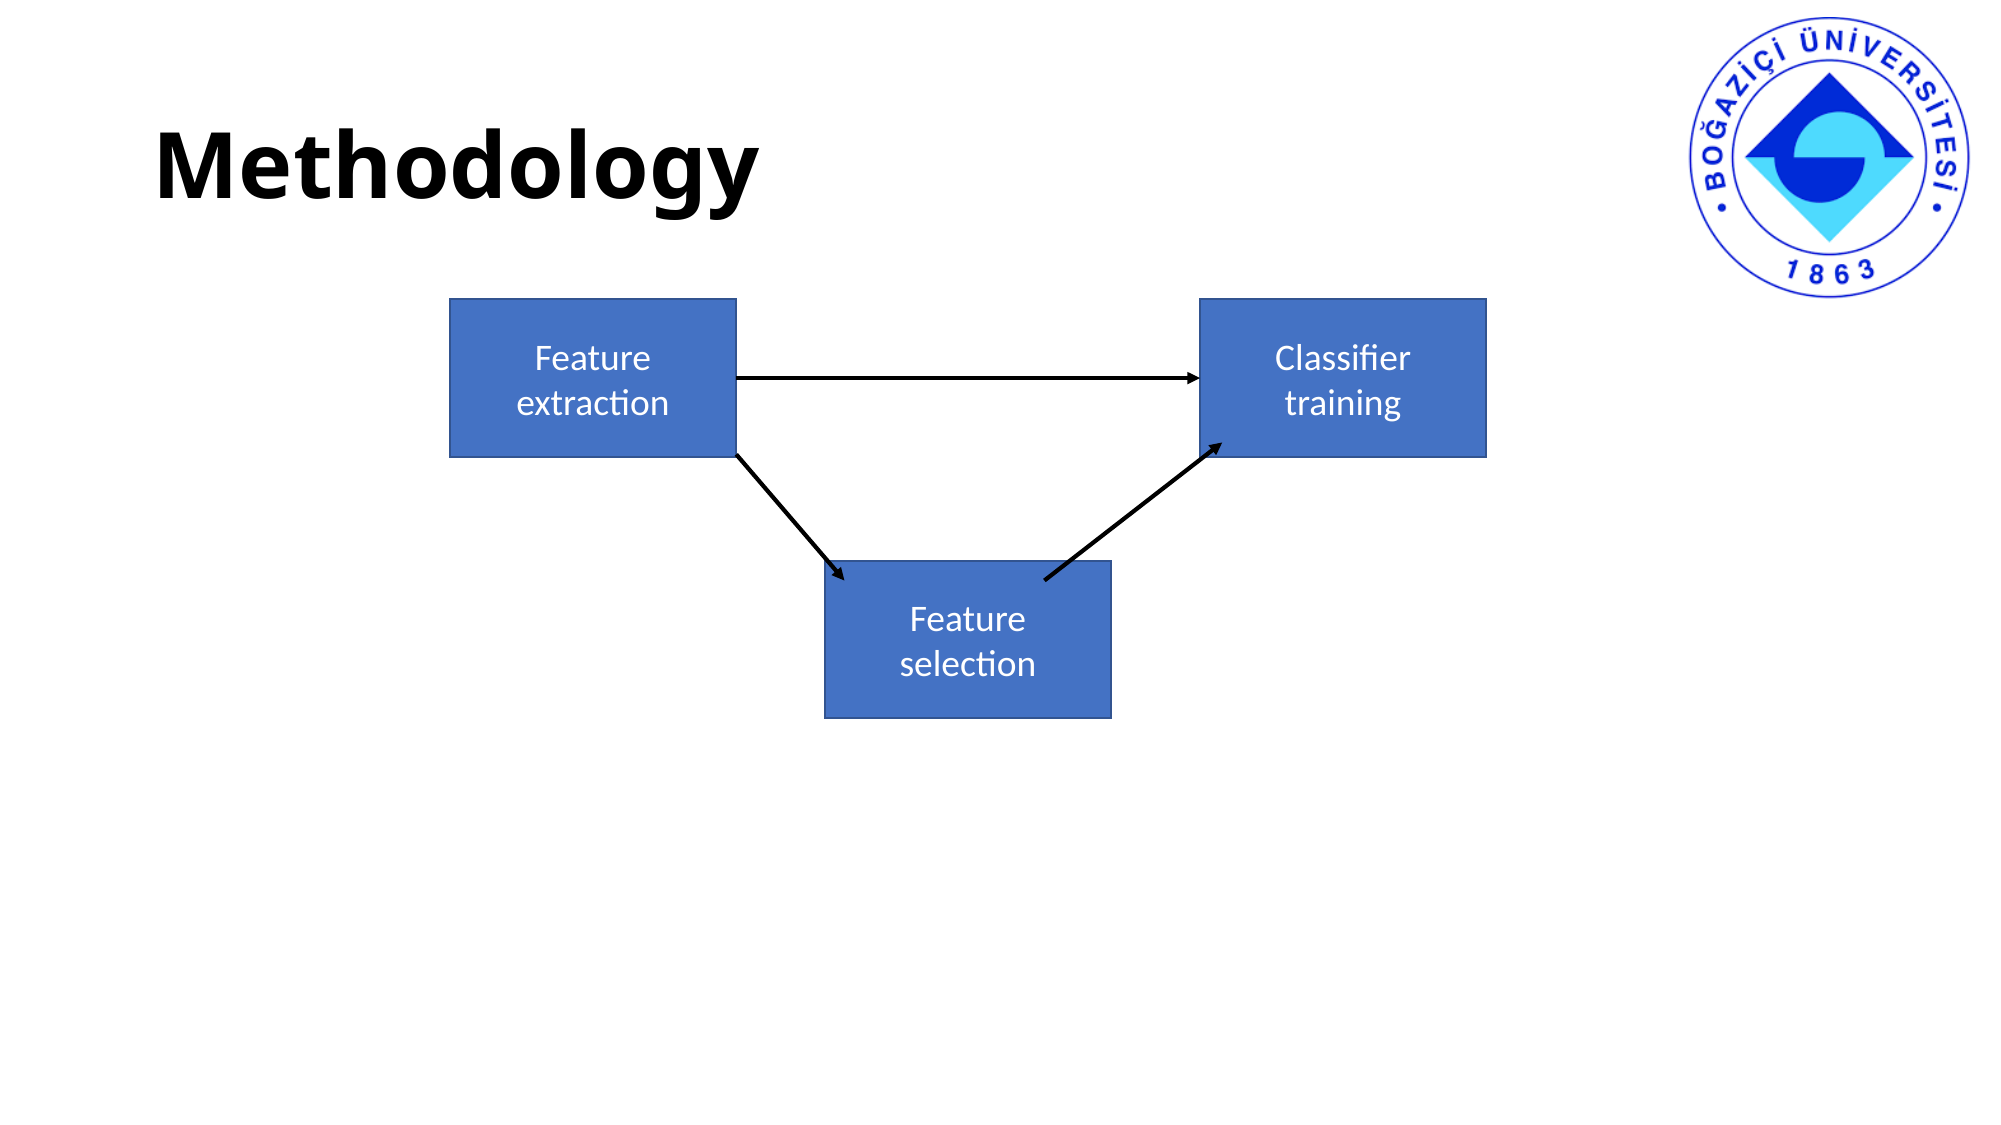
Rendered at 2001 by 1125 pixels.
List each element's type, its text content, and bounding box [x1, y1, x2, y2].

text_box Classifier training [1199, 298, 1487, 458]
text_box Feature selection [824, 560, 1112, 719]
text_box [736, 454, 845, 581]
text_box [1044, 442, 1223, 581]
title Methodology [137, 59, 1685, 278]
text_box Feature extraction [449, 298, 737, 458]
picture [1685, 17, 1974, 300]
